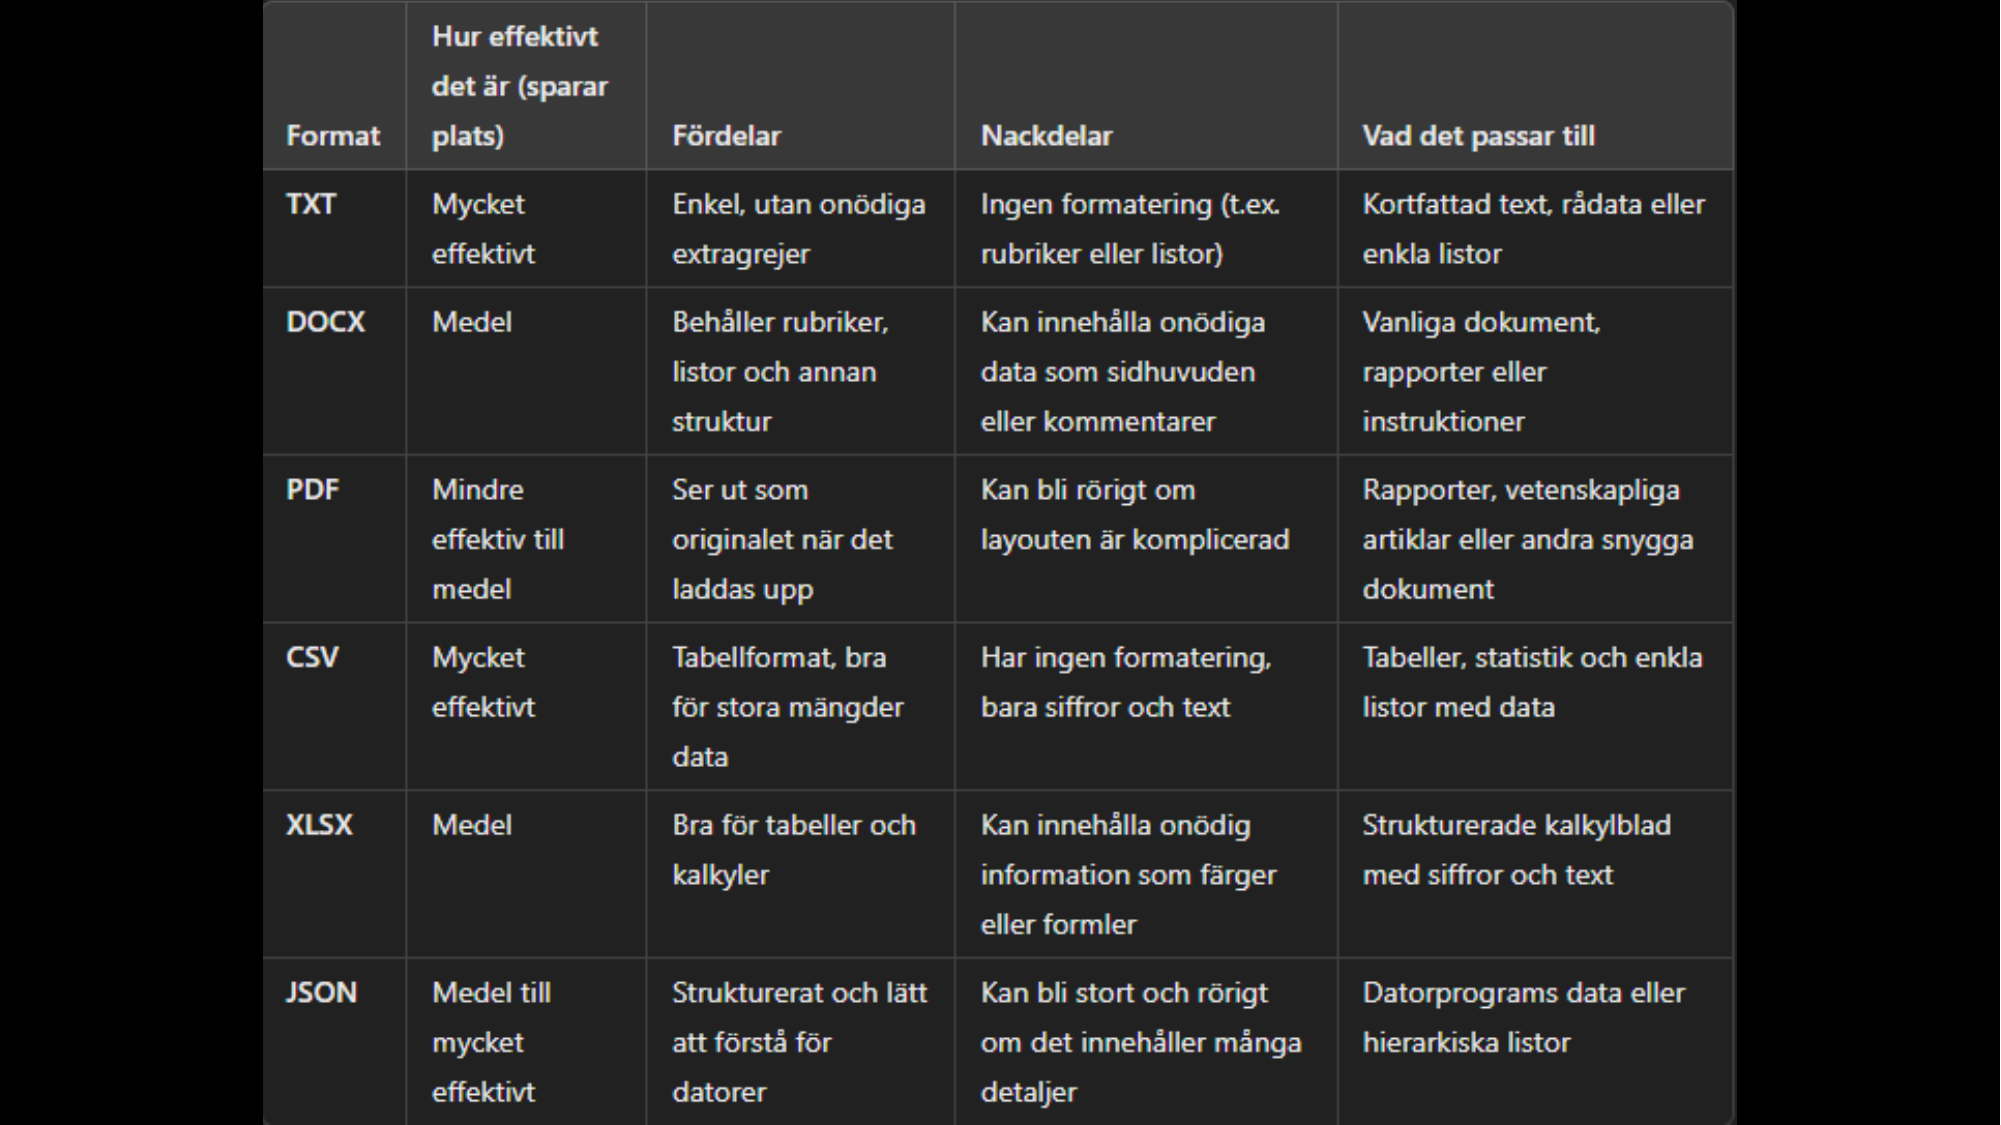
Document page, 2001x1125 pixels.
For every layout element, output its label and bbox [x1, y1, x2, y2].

list [263, 0, 1737, 1125]
